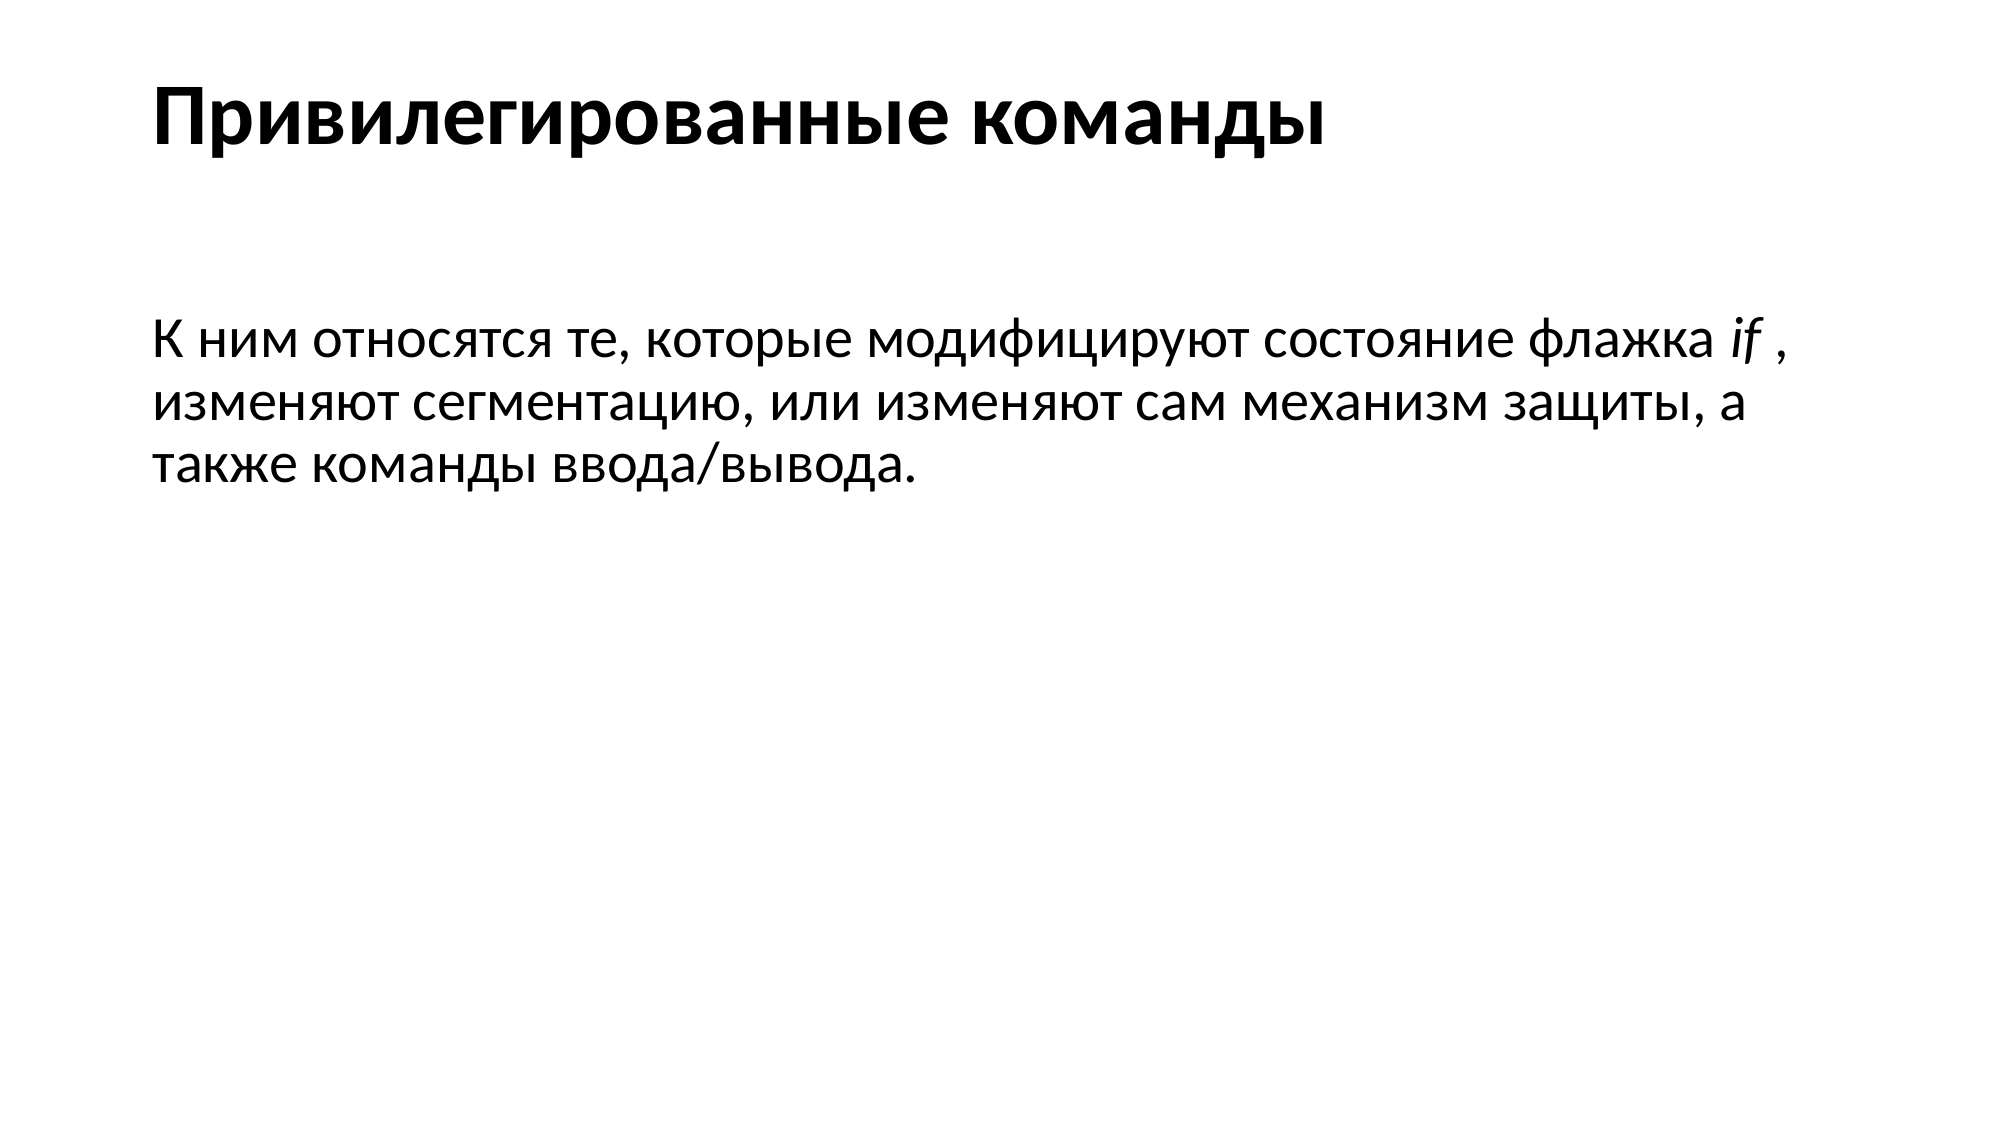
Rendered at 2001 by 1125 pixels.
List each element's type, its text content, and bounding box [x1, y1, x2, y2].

list К ним относятся те, которые модифицируют состояние флажка if , изменяют сегментацию, или изменяют сам механизм защиты, а также команды ввода/вывода. [137, 299, 1863, 1014]
title Привилегированные команды [137, 59, 1863, 278]
